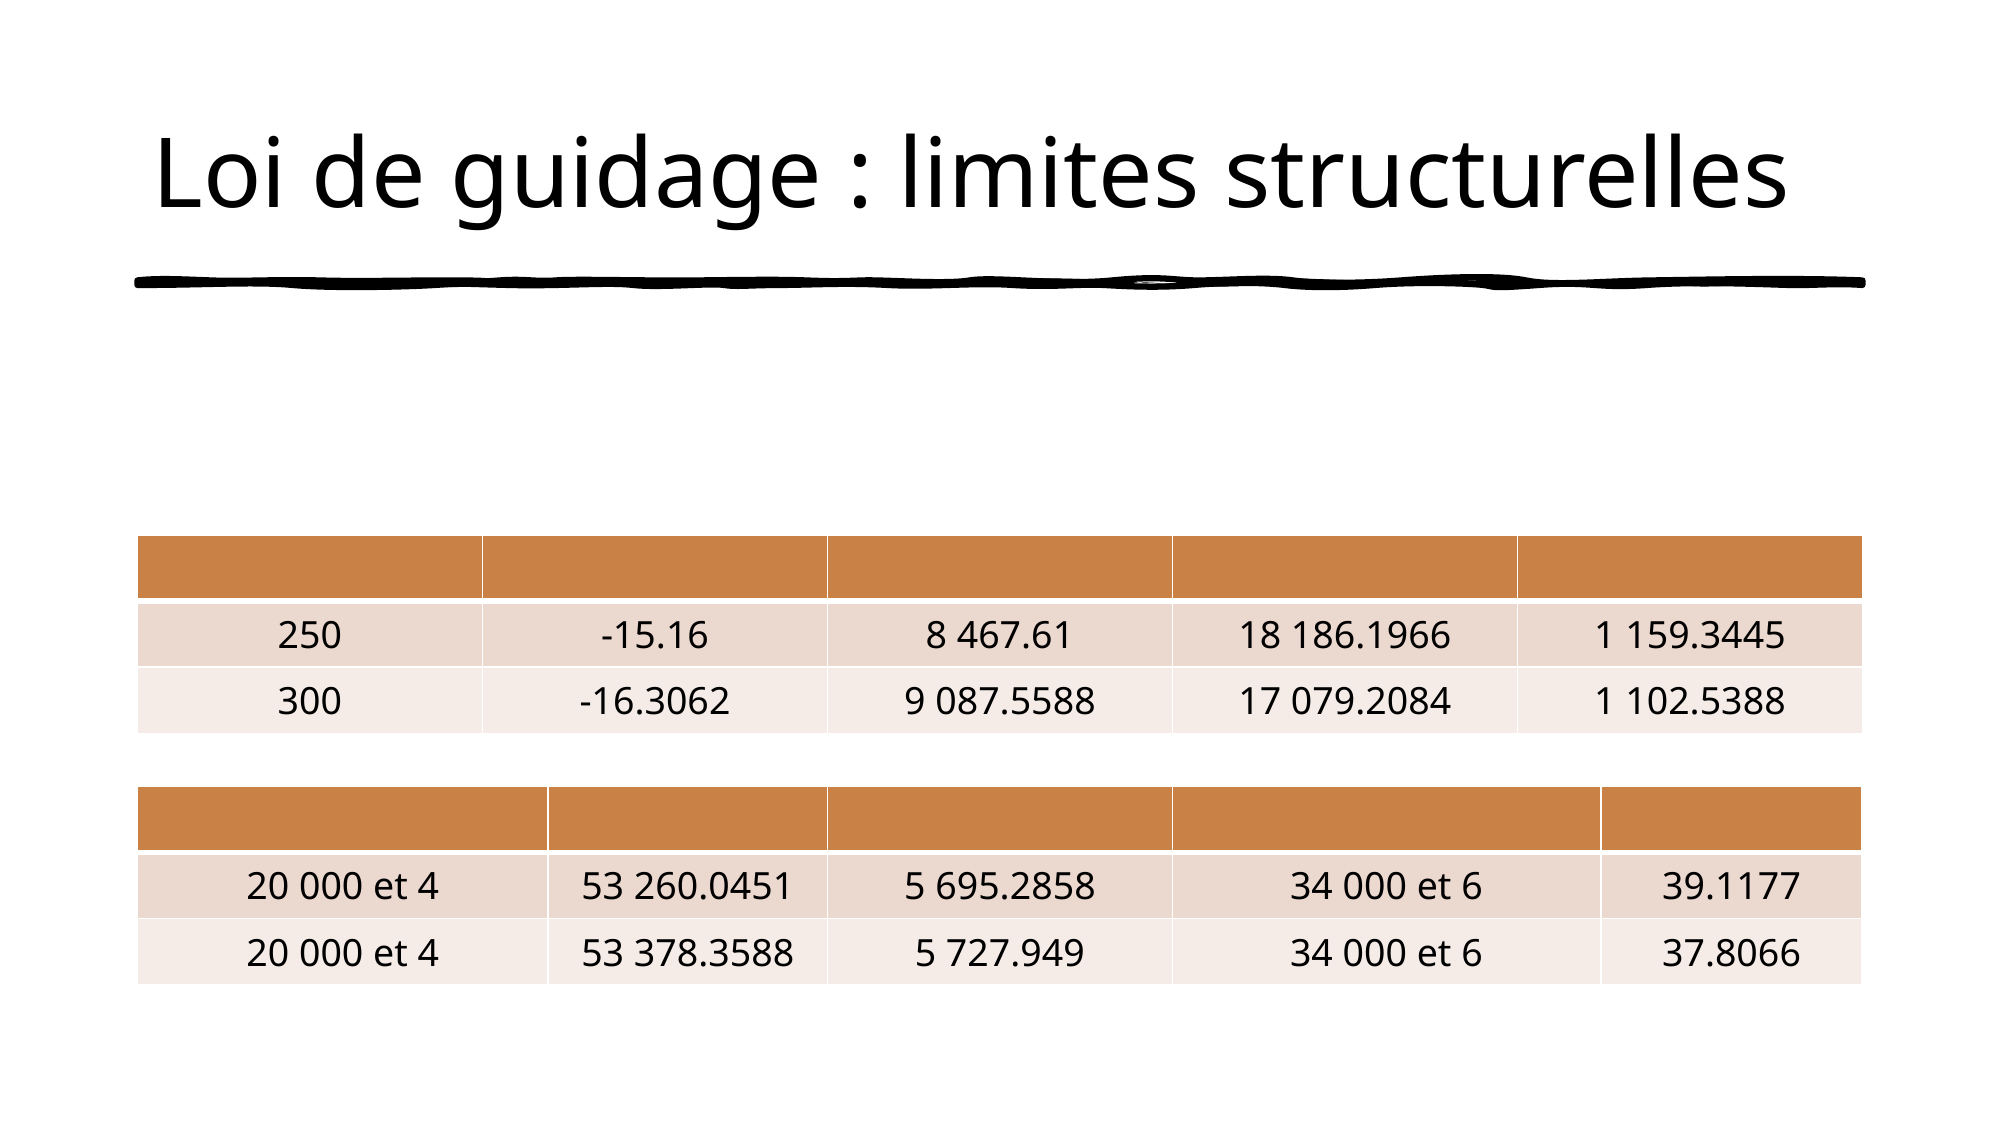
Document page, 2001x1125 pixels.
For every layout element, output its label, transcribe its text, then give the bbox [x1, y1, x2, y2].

title Loi de guidage : limites structurelles [137, 59, 1863, 278]
